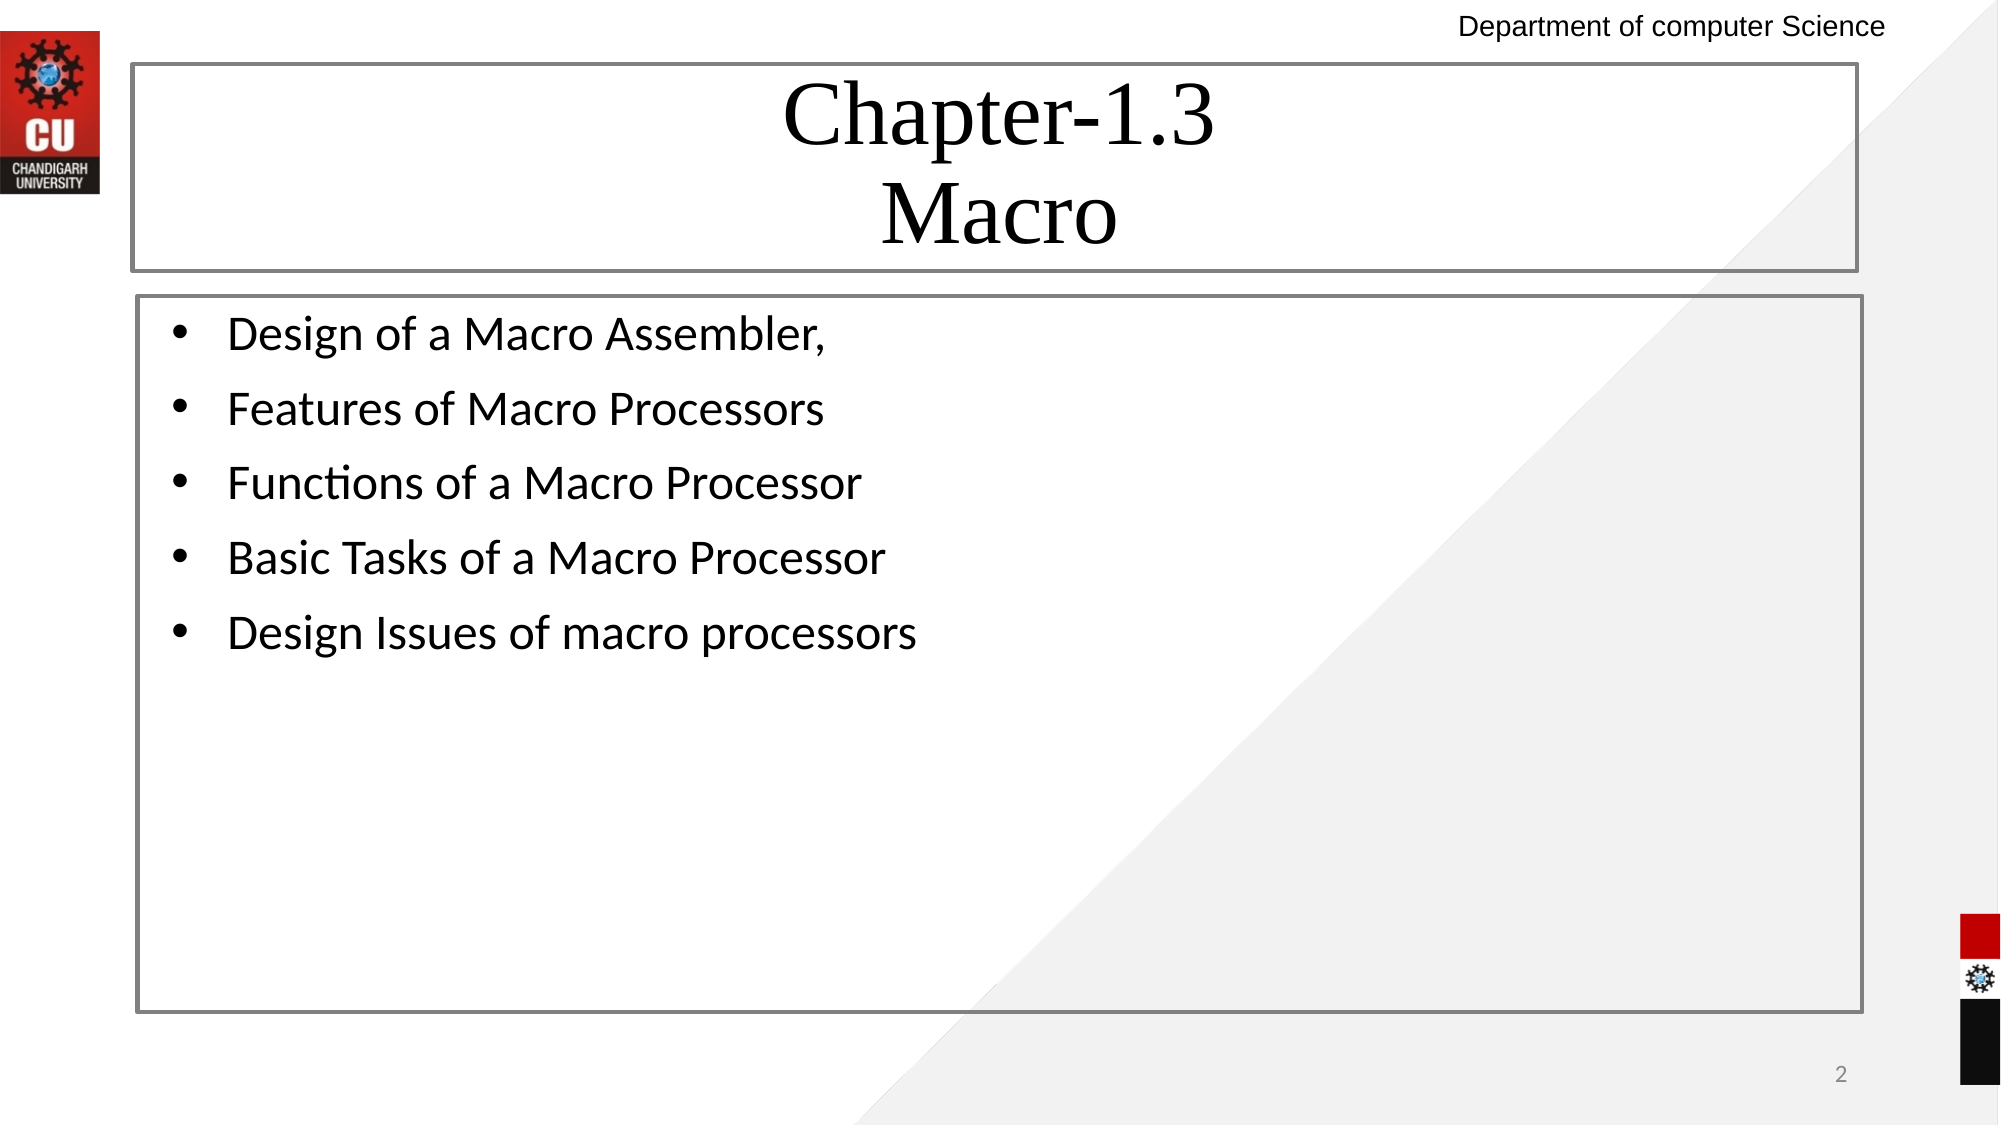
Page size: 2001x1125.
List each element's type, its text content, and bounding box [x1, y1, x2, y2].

picture [0, 0, 2001, 1125]
title Chapter-1.3 Macro [137, 59, 1863, 269]
text_box [135, 294, 1864, 1014]
text_box Department of computer Science [1443, 0, 1902, 50]
text_box [130, 62, 1859, 273]
slide_number 2 [1412, 1042, 1863, 1103]
